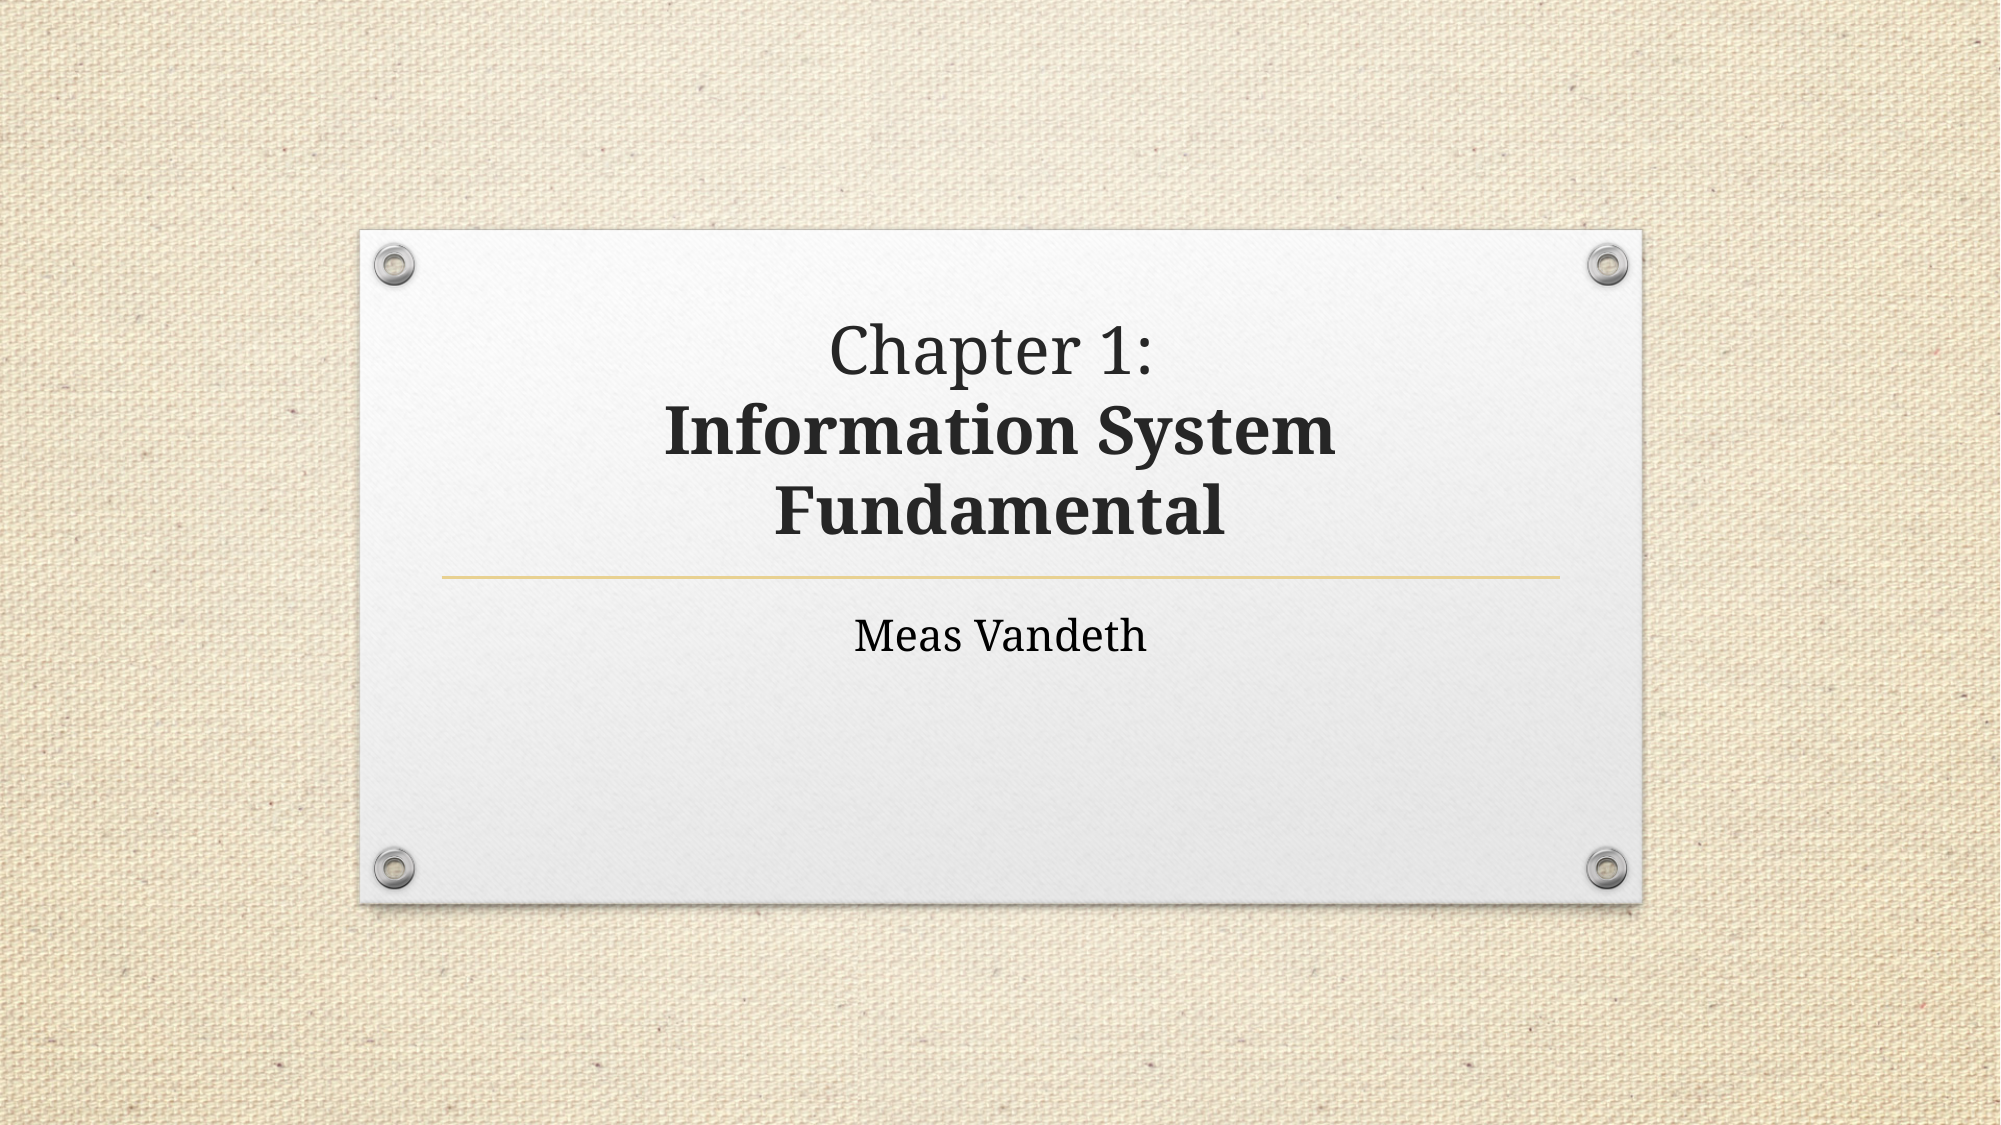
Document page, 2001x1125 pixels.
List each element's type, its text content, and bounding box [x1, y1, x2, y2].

picture [0, 0, 2001, 1125]
title Chapter 1: Information System Fundamental [441, 306, 1560, 556]
subtitle Meas Vandeth [441, 600, 1560, 817]
